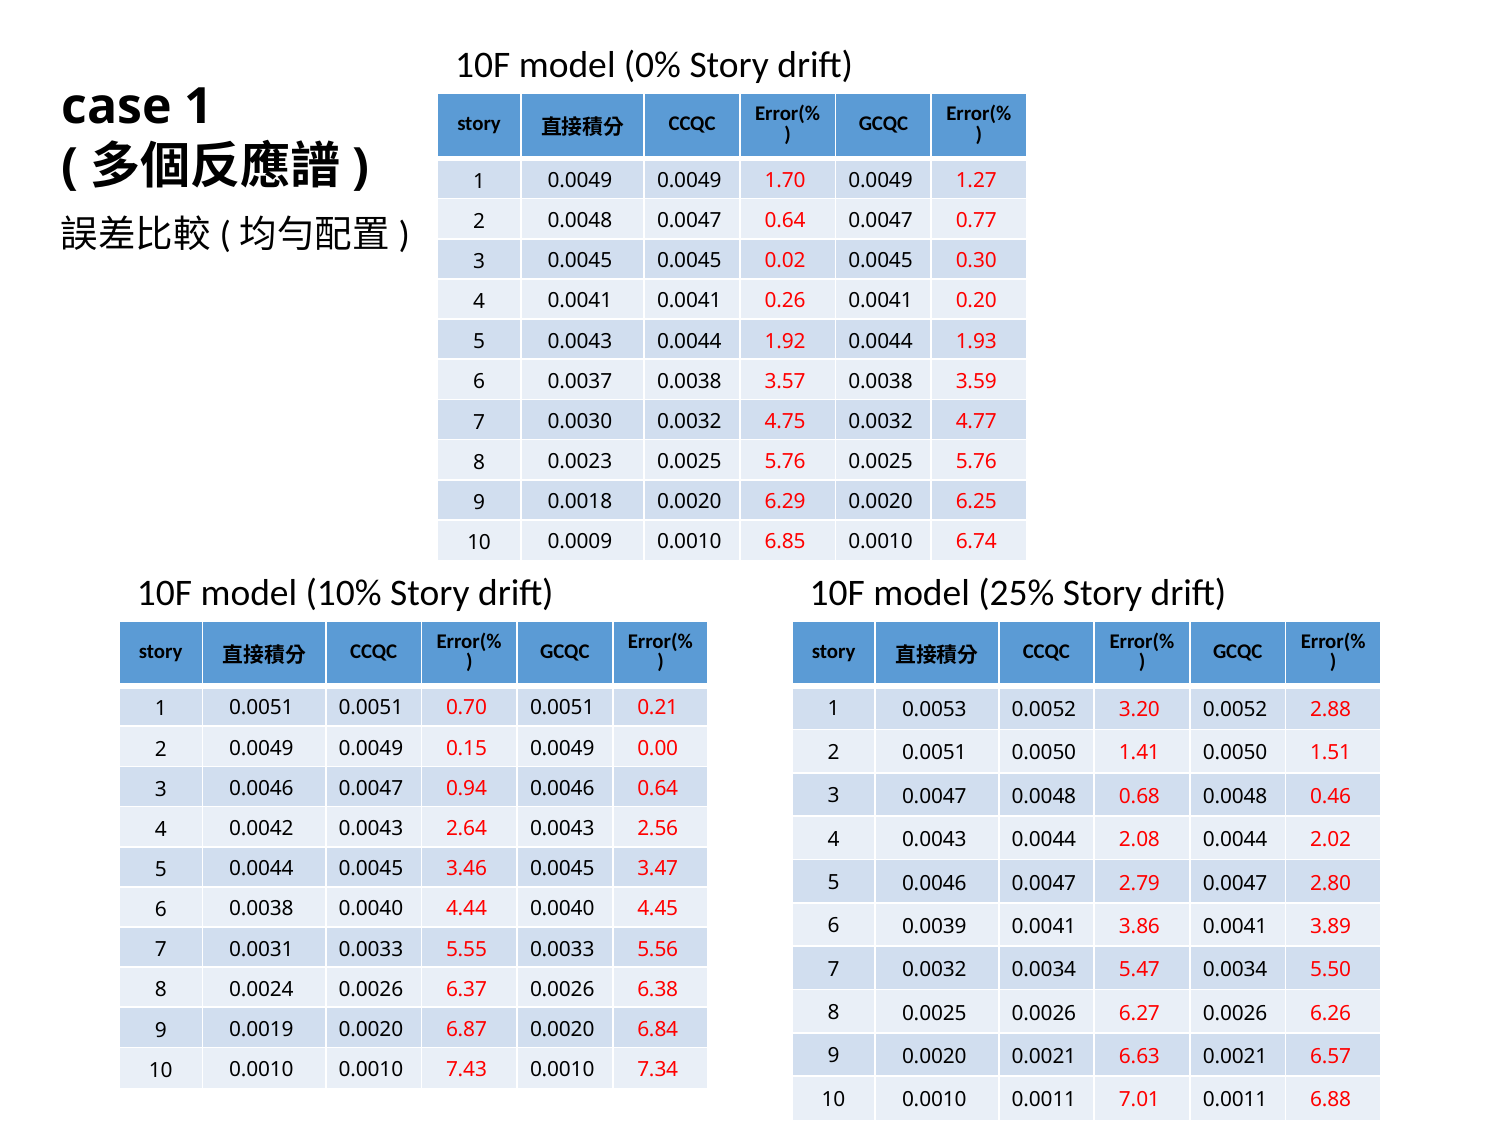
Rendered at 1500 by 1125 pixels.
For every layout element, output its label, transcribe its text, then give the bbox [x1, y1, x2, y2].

table_cell 7 [120, 928, 202, 966]
table_cell 0.0045 [522, 240, 643, 278]
table_cell 1.92 [741, 320, 835, 358]
table_cell 6.84 [614, 1008, 707, 1047]
table_cell 1.41 [1095, 730, 1189, 772]
table_cell 1.70 [741, 161, 835, 198]
table_cell 4.77 [932, 400, 1026, 439]
table_header Error(%) [932, 94, 1026, 156]
table_cell 0.20 [932, 280, 1026, 318]
table_cell 0.0020 [518, 1008, 612, 1047]
table_cell 6.74 [932, 521, 1026, 560]
table_cell 8 [438, 440, 520, 479]
table_cell 0.0030 [522, 400, 643, 439]
text_box 10F model (10% Story drift) [122, 560, 569, 620]
table_cell 0.0034 [1191, 947, 1285, 989]
table_cell 7.01 [1095, 1077, 1189, 1120]
table_cell 0.0026 [518, 968, 612, 1006]
table_cell 0.0025 [836, 440, 930, 479]
table_cell 0.0020 [876, 1034, 998, 1075]
table_cell 2 [438, 199, 520, 238]
table_cell 3.20 [1095, 689, 1189, 729]
table_cell 0.0044 [203, 848, 325, 886]
table_cell 0.0045 [645, 240, 739, 278]
table_cell 5 [120, 848, 202, 886]
table_cell 0.0010 [518, 1048, 612, 1088]
table_cell 0.0051 [518, 689, 612, 725]
table_cell 0.0025 [645, 440, 739, 479]
table_cell 0.0010 [836, 521, 930, 560]
table_cell 5 [438, 320, 520, 358]
table_cell 0.0044 [1191, 817, 1285, 859]
table_header GCQC [1191, 622, 1285, 683]
table_cell 1 [793, 689, 874, 729]
table_cell 6.29 [741, 481, 835, 519]
table_cell 2.02 [1286, 817, 1380, 859]
table_header 直接積分 [522, 94, 643, 156]
table_cell 0.0037 [522, 360, 643, 399]
table_cell 0.0041 [836, 280, 930, 318]
table_cell 0.0049 [327, 727, 421, 766]
table_cell 0.0041 [1000, 904, 1093, 945]
table_header 直接積分 [876, 622, 998, 683]
table_cell 0.0044 [1000, 817, 1093, 859]
table_cell 3.86 [1095, 904, 1189, 945]
table_cell 0.0009 [522, 521, 643, 560]
table_header story [438, 94, 520, 156]
table_cell 4 [438, 280, 520, 318]
table_cell 0.0049 [203, 727, 325, 766]
table_cell 2 [793, 730, 874, 772]
table_cell 0.0021 [1191, 1034, 1285, 1075]
table_cell 0.0021 [1000, 1034, 1093, 1075]
table_cell 0.0041 [522, 280, 643, 318]
table_cell 8 [793, 990, 874, 1032]
table_cell 0.0049 [522, 161, 643, 198]
table_cell 6.25 [932, 481, 1026, 519]
table_cell 0.0043 [522, 320, 643, 358]
table_cell 0.0045 [518, 848, 612, 886]
table_cell 0.0038 [836, 360, 930, 399]
table_cell 0.0010 [876, 1077, 998, 1120]
table_cell 1 [120, 689, 202, 725]
table_cell 6.26 [1286, 990, 1380, 1032]
table_cell 6.63 [1095, 1034, 1189, 1075]
table_cell 6.27 [1095, 990, 1189, 1032]
table_cell 2 [120, 727, 202, 766]
table_header Error(%) [741, 94, 835, 156]
table_cell 4.45 [614, 888, 707, 926]
table_cell 0.0042 [203, 807, 325, 846]
table_cell 0.0048 [522, 199, 643, 238]
table_cell 0.0047 [836, 199, 930, 238]
table_cell 0.0047 [327, 767, 421, 806]
table_cell 3.46 [422, 848, 516, 886]
table_cell 6.57 [1286, 1034, 1380, 1075]
table_cell 9 [120, 1008, 202, 1047]
table_cell 0.02 [741, 240, 835, 278]
table_cell 0.77 [932, 199, 1026, 238]
table_header Error(%) [1095, 622, 1189, 683]
table_cell 0.0043 [876, 817, 998, 859]
table_cell 0.0023 [522, 440, 643, 479]
table_cell 0.0010 [203, 1048, 325, 1088]
table_header Error(%) [422, 622, 516, 683]
table_cell 0.0020 [645, 481, 739, 519]
table_cell 5.50 [1286, 947, 1380, 989]
table_cell 0.0010 [645, 521, 739, 560]
table_cell 7 [438, 400, 520, 439]
table_cell 0.0038 [203, 888, 325, 926]
text_box 10F model (25% Story drift) [794, 560, 1242, 620]
table_cell 0.0050 [1000, 730, 1093, 772]
table_cell 0.0047 [1191, 860, 1285, 902]
table_cell 6 [120, 888, 202, 926]
table_cell 0.0032 [836, 400, 930, 439]
table_cell 0.0020 [836, 481, 930, 519]
table_cell 6.85 [741, 521, 835, 560]
table_cell 3.47 [614, 848, 707, 886]
table_cell 1.93 [932, 320, 1026, 358]
table_cell 9 [793, 1034, 874, 1075]
table_cell 0.30 [932, 240, 1026, 278]
table_cell 10 [438, 521, 520, 560]
table_cell 3 [120, 767, 202, 806]
table_cell 0.0011 [1000, 1077, 1093, 1120]
table_cell 0.21 [614, 689, 707, 725]
text_box case 1 (多個反應譜) [46, 66, 385, 201]
table_cell 0.0045 [836, 240, 930, 278]
table_header Error(%) [1286, 622, 1380, 683]
table_cell 4.75 [741, 400, 835, 439]
table_cell 0.0048 [1191, 774, 1285, 815]
table_cell 1.51 [1286, 730, 1380, 772]
table_cell 0.46 [1286, 774, 1380, 815]
table_cell 6 [793, 904, 874, 945]
table_cell 2.79 [1095, 860, 1189, 902]
table_cell 0.0018 [522, 481, 643, 519]
table_cell 3.89 [1286, 904, 1380, 945]
table_cell 5.55 [422, 928, 516, 966]
table_cell 0.0040 [327, 888, 421, 926]
table_cell 0.64 [614, 767, 707, 806]
table_cell 5.56 [614, 928, 707, 966]
table_cell 7.34 [614, 1048, 707, 1088]
table_cell 0.0024 [203, 968, 325, 1006]
table_cell 0.0043 [518, 807, 612, 846]
table_cell 7.43 [422, 1048, 516, 1088]
table_cell 2.08 [1095, 817, 1189, 859]
table_cell 0.0011 [1191, 1077, 1285, 1120]
table_cell 0.0051 [876, 730, 998, 772]
table_cell 0.0038 [645, 360, 739, 399]
table_header CCQC [1000, 622, 1093, 683]
table_cell 0.0033 [518, 928, 612, 966]
table_cell 0.0047 [1000, 860, 1093, 902]
table_cell 0.0040 [518, 888, 612, 926]
table_cell 0.0043 [327, 807, 421, 846]
table_header GCQC [518, 622, 612, 683]
table_cell 0.0041 [1191, 904, 1285, 945]
table_cell 6.87 [422, 1008, 516, 1047]
table_header CCQC [645, 94, 739, 156]
table_cell 0.0020 [327, 1008, 421, 1047]
table_header GCQC [836, 94, 930, 156]
table_cell 0.0045 [327, 848, 421, 886]
table_cell 0.0044 [836, 320, 930, 358]
table_cell 0.0041 [645, 280, 739, 318]
table_cell 0.00 [614, 727, 707, 766]
table_cell 0.0033 [327, 928, 421, 966]
table_cell 6.88 [1286, 1077, 1380, 1120]
table_cell 4 [120, 807, 202, 846]
table_cell 0.0049 [518, 727, 612, 766]
table_cell 0.0049 [836, 161, 930, 198]
table_cell 10 [120, 1048, 202, 1088]
table_cell 5 [793, 860, 874, 902]
table_cell 9 [438, 481, 520, 519]
table_header 直接積分 [203, 622, 325, 683]
table_cell 0.0044 [645, 320, 739, 358]
table_cell 0.26 [741, 280, 835, 318]
table_cell 0.70 [422, 689, 516, 725]
table_cell 0.0052 [1000, 689, 1093, 729]
table_cell 0.15 [422, 727, 516, 766]
table_header story [120, 622, 202, 683]
table_cell 4.44 [422, 888, 516, 926]
table_cell 0.0026 [1000, 990, 1093, 1032]
table_cell 0.0049 [645, 161, 739, 198]
table_cell 0.0039 [876, 904, 998, 945]
table_cell 0.0032 [876, 947, 998, 989]
table_cell 3 [438, 240, 520, 278]
table_header CCQC [327, 622, 421, 683]
table_cell 0.0046 [518, 767, 612, 806]
table_cell 8 [120, 968, 202, 1006]
table_cell 3.59 [932, 360, 1026, 399]
table_cell 3 [793, 774, 874, 815]
table_cell 0.0026 [327, 968, 421, 1006]
table_cell 0.0047 [876, 774, 998, 815]
table_cell 0.0025 [876, 990, 998, 1032]
table_cell 0.94 [422, 767, 516, 806]
table_cell 0.0031 [203, 928, 325, 966]
text_box 誤差比較(均勻配置) [45, 202, 425, 263]
table_cell 5.47 [1095, 947, 1189, 989]
table_cell 2.88 [1286, 689, 1380, 729]
table_cell 0.0046 [876, 860, 998, 902]
table_cell 0.0047 [645, 199, 739, 238]
table_cell 5.76 [741, 440, 835, 479]
table_cell 0.0048 [1000, 774, 1093, 815]
text_box 10F model (0% Story drift) [440, 32, 869, 93]
table_cell 0.0019 [203, 1008, 325, 1047]
table_cell 6.37 [422, 968, 516, 1006]
table_cell 1 [438, 161, 520, 198]
table_cell 0.0051 [203, 689, 325, 725]
table_cell 4 [793, 817, 874, 859]
table_cell 0.0051 [327, 689, 421, 725]
table_cell 0.0052 [1191, 689, 1285, 729]
table_cell 0.0050 [1191, 730, 1285, 772]
table_cell 0.0053 [876, 689, 998, 729]
table_cell 0.0046 [203, 767, 325, 806]
table_cell 0.0032 [645, 400, 739, 439]
table_cell 10 [793, 1077, 874, 1120]
table_cell 7 [793, 947, 874, 989]
table_cell 3.57 [741, 360, 835, 399]
table_cell 6 [438, 360, 520, 399]
table_cell 0.0034 [1000, 947, 1093, 989]
table_header Error(%) [614, 622, 707, 683]
table_cell 0.0026 [1191, 990, 1285, 1032]
table_cell 0.64 [741, 199, 835, 238]
table_cell 6.38 [614, 968, 707, 1006]
table_cell 2.56 [614, 807, 707, 846]
table_cell 1.27 [932, 161, 1026, 198]
table_cell 0.0010 [327, 1048, 421, 1088]
table_cell 5.76 [932, 440, 1026, 479]
table_cell 0.68 [1095, 774, 1189, 815]
table_header story [793, 622, 874, 683]
table_cell 2.80 [1286, 860, 1380, 902]
table_cell 2.64 [422, 807, 516, 846]
